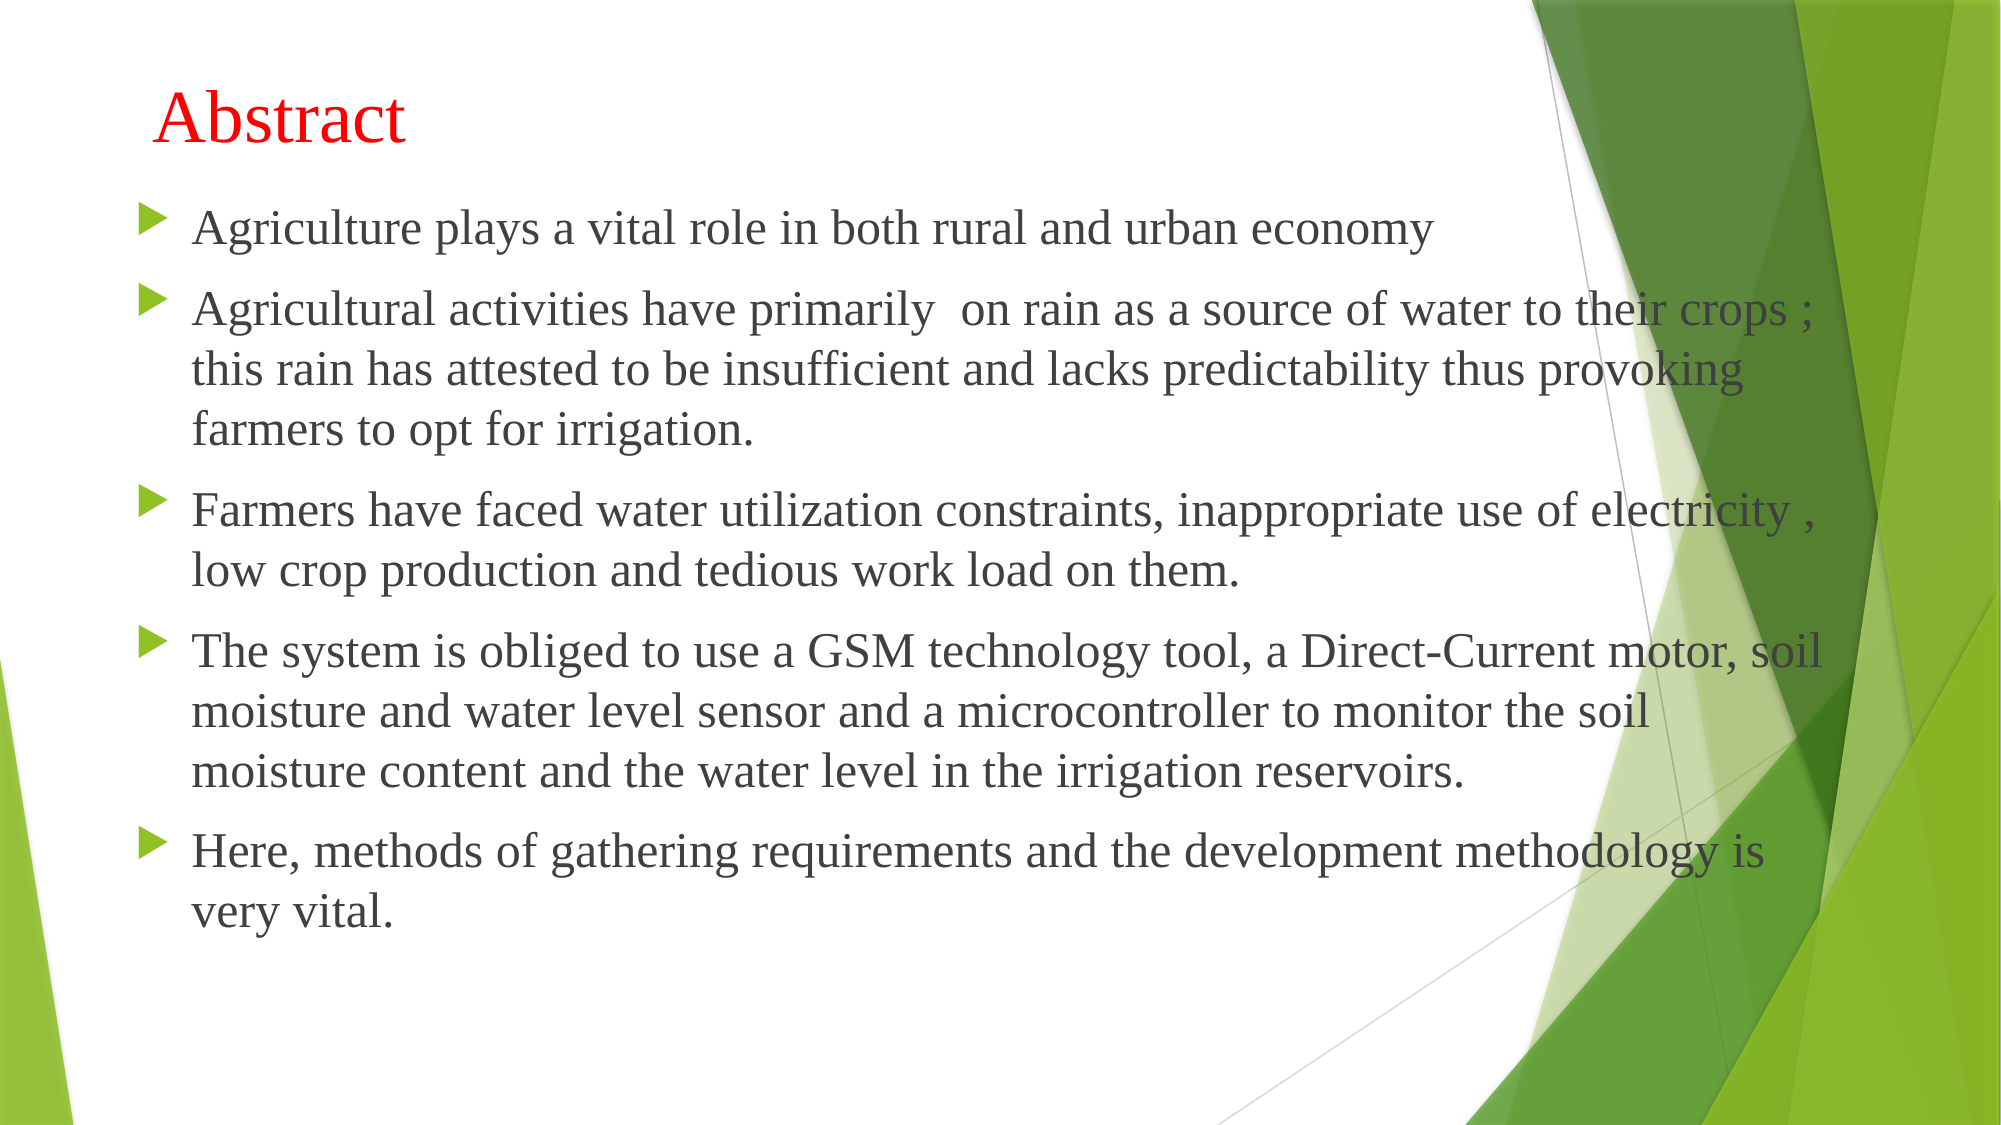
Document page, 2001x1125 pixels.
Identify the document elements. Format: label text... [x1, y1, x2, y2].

list Agriculture plays a vital role in both rural and urban economy Agricultural activities have primarily on rain as a source of water to their crops ; this rain has attested to be insufficient and lacks predictability thus provoking farmers to opt for irrigation. Farmers have faced water utilization constraints, inappropriate use of electricity , low crop production and tedious work load on them. The system is obliged to use a GSM technology tool, a Direct-Current motor, soil moisture and water level sensor and a microcontroller to monitor the soil moisture content and the water level in the irrigation reservoirs. Here, methods of gathering requirements and the development methodology is very vital. [120, 186, 1846, 1066]
title Abstract [137, 59, 1863, 187]
